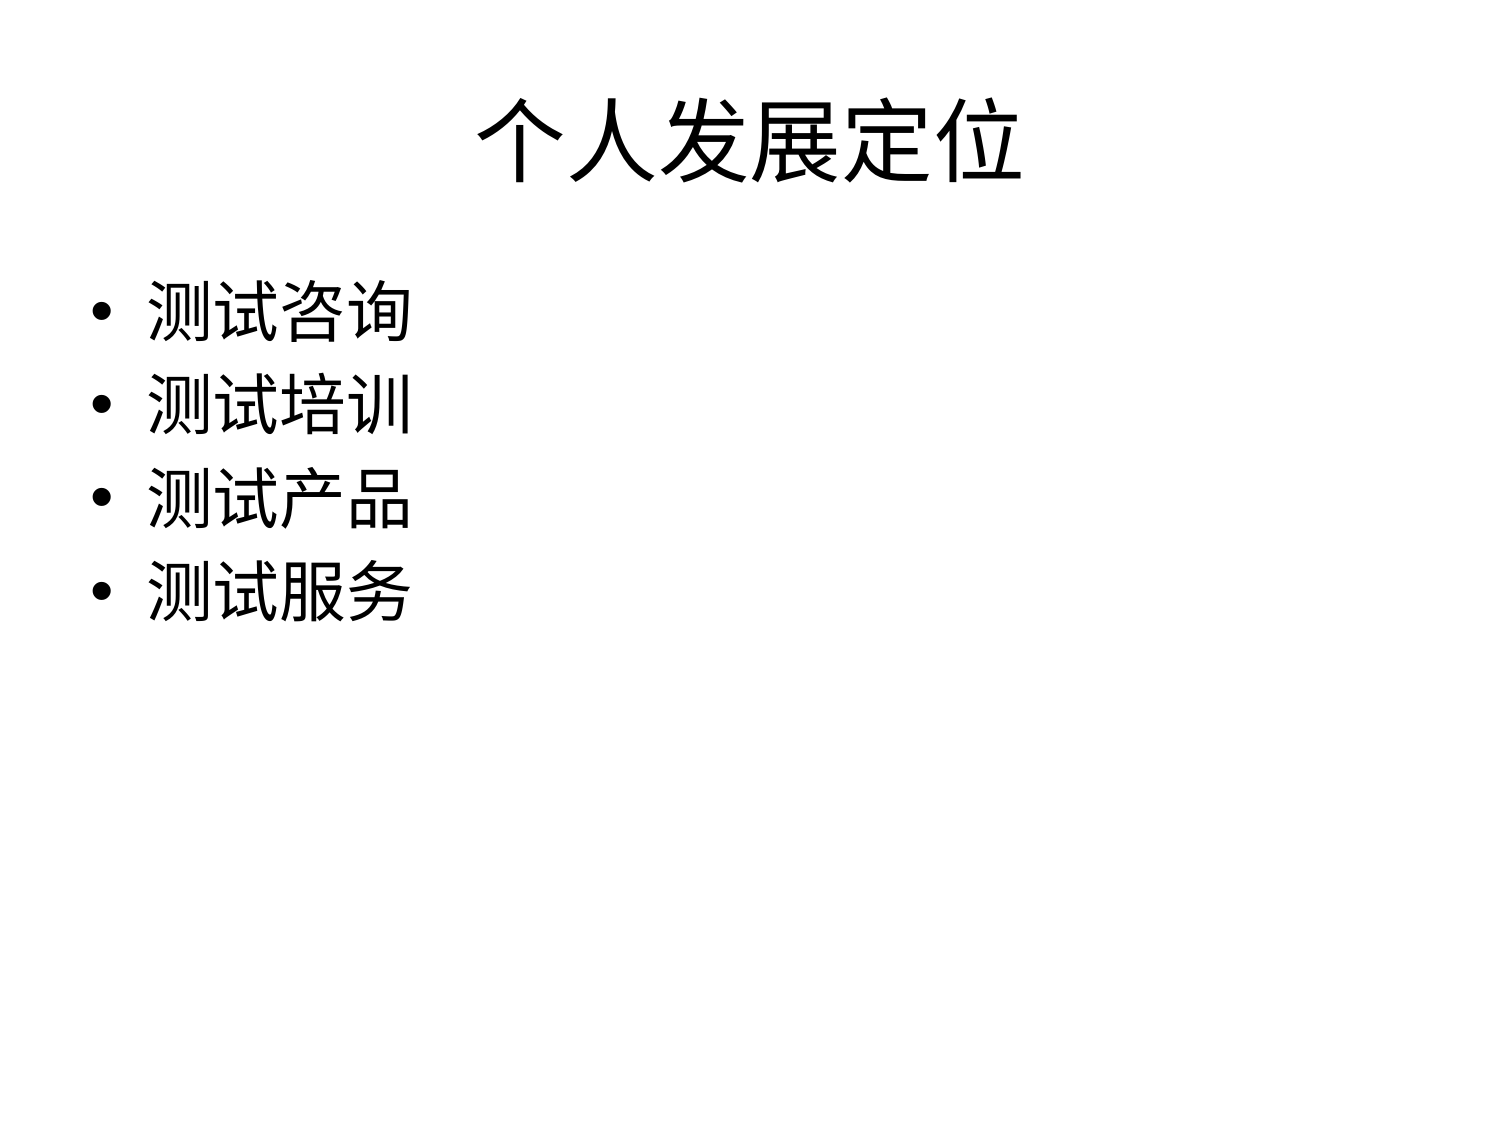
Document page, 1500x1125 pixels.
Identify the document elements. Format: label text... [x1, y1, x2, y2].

list 测试咨询 测试培训 测试产品 测试服务 [75, 262, 1425, 1005]
title 个人发展定位 [75, 45, 1425, 233]
